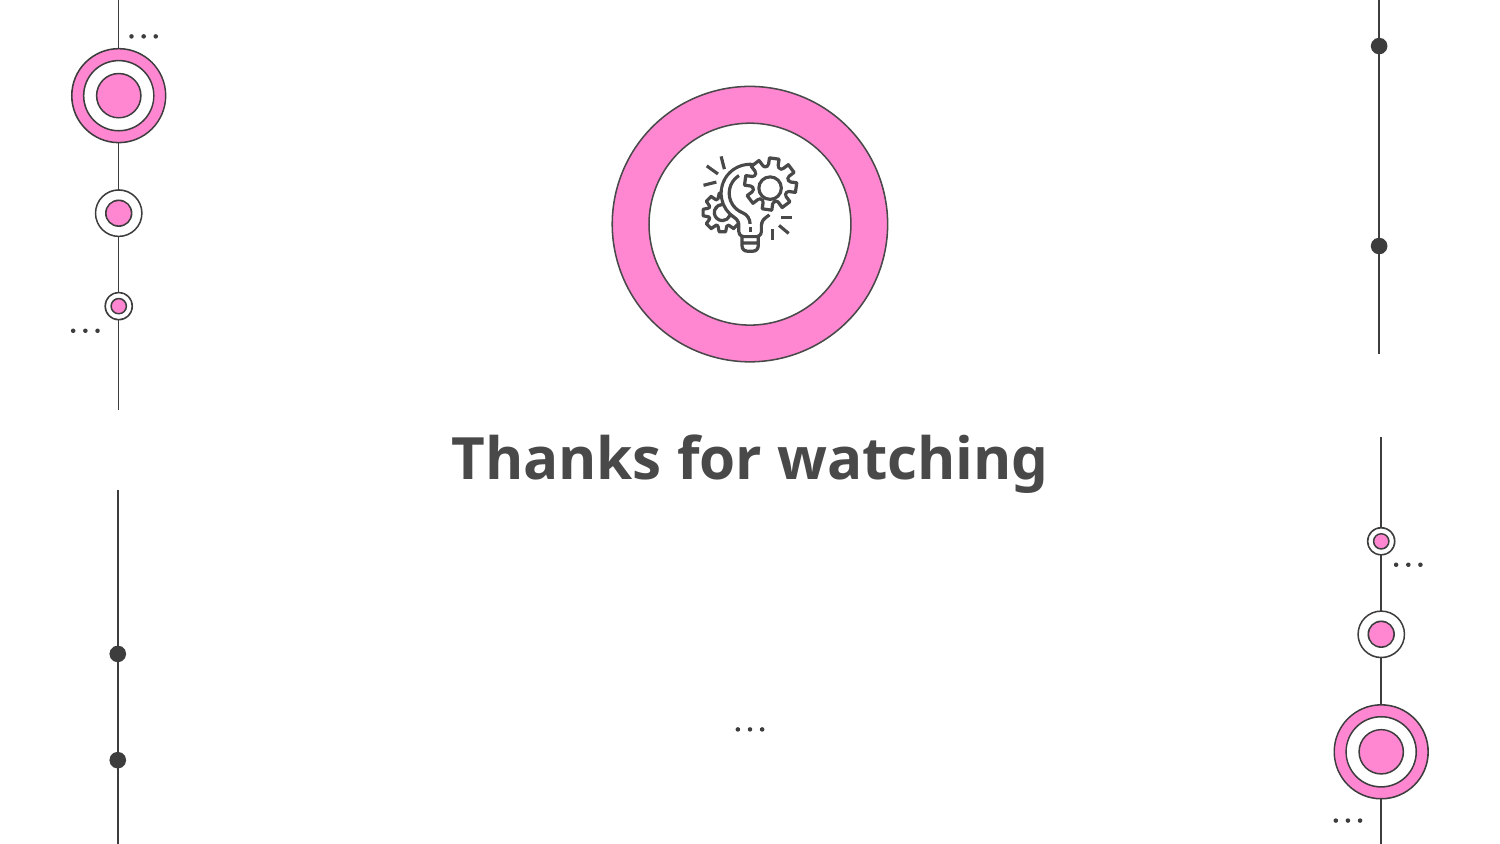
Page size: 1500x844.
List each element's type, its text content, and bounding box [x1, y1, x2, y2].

title Thanks for watching [355, 406, 1145, 524]
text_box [611, 86, 888, 363]
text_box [701, 155, 799, 254]
